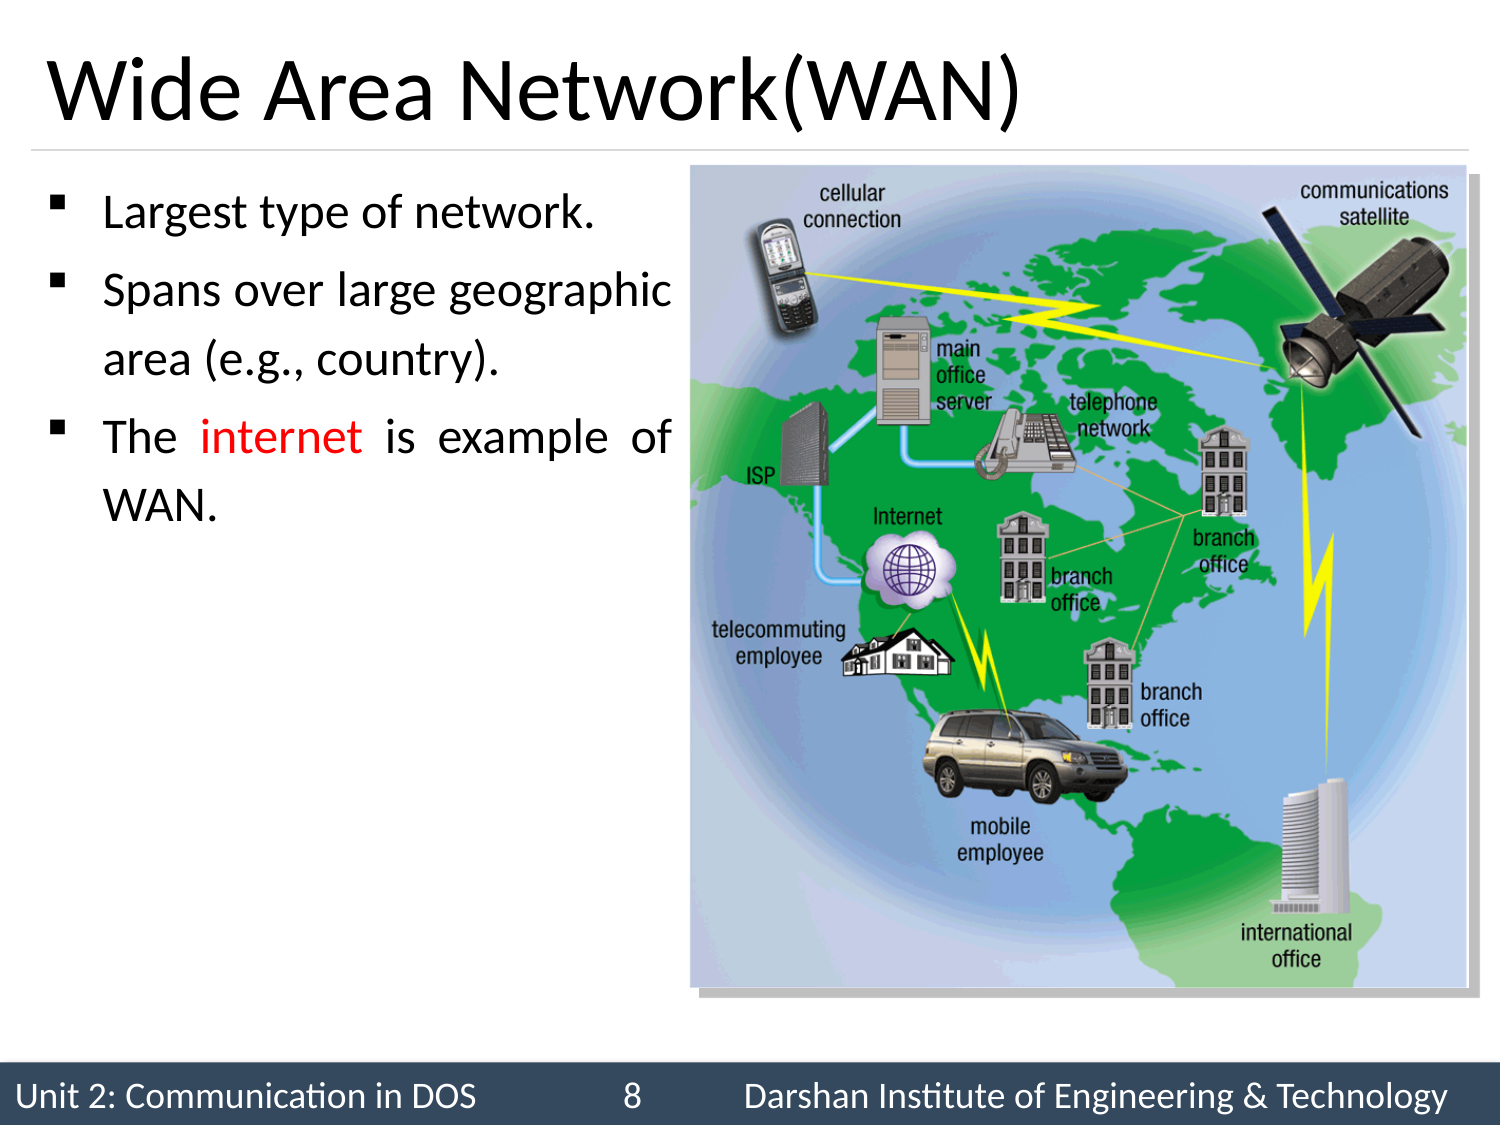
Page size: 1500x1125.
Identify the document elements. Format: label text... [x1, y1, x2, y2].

picture [687, 162, 1469, 988]
list Largest type of network. Spans over large geographic area (e.g., country). The internet is example of WAN. [31, 162, 688, 1038]
title Wide Area Network(WAN) [31, 17, 1469, 150]
